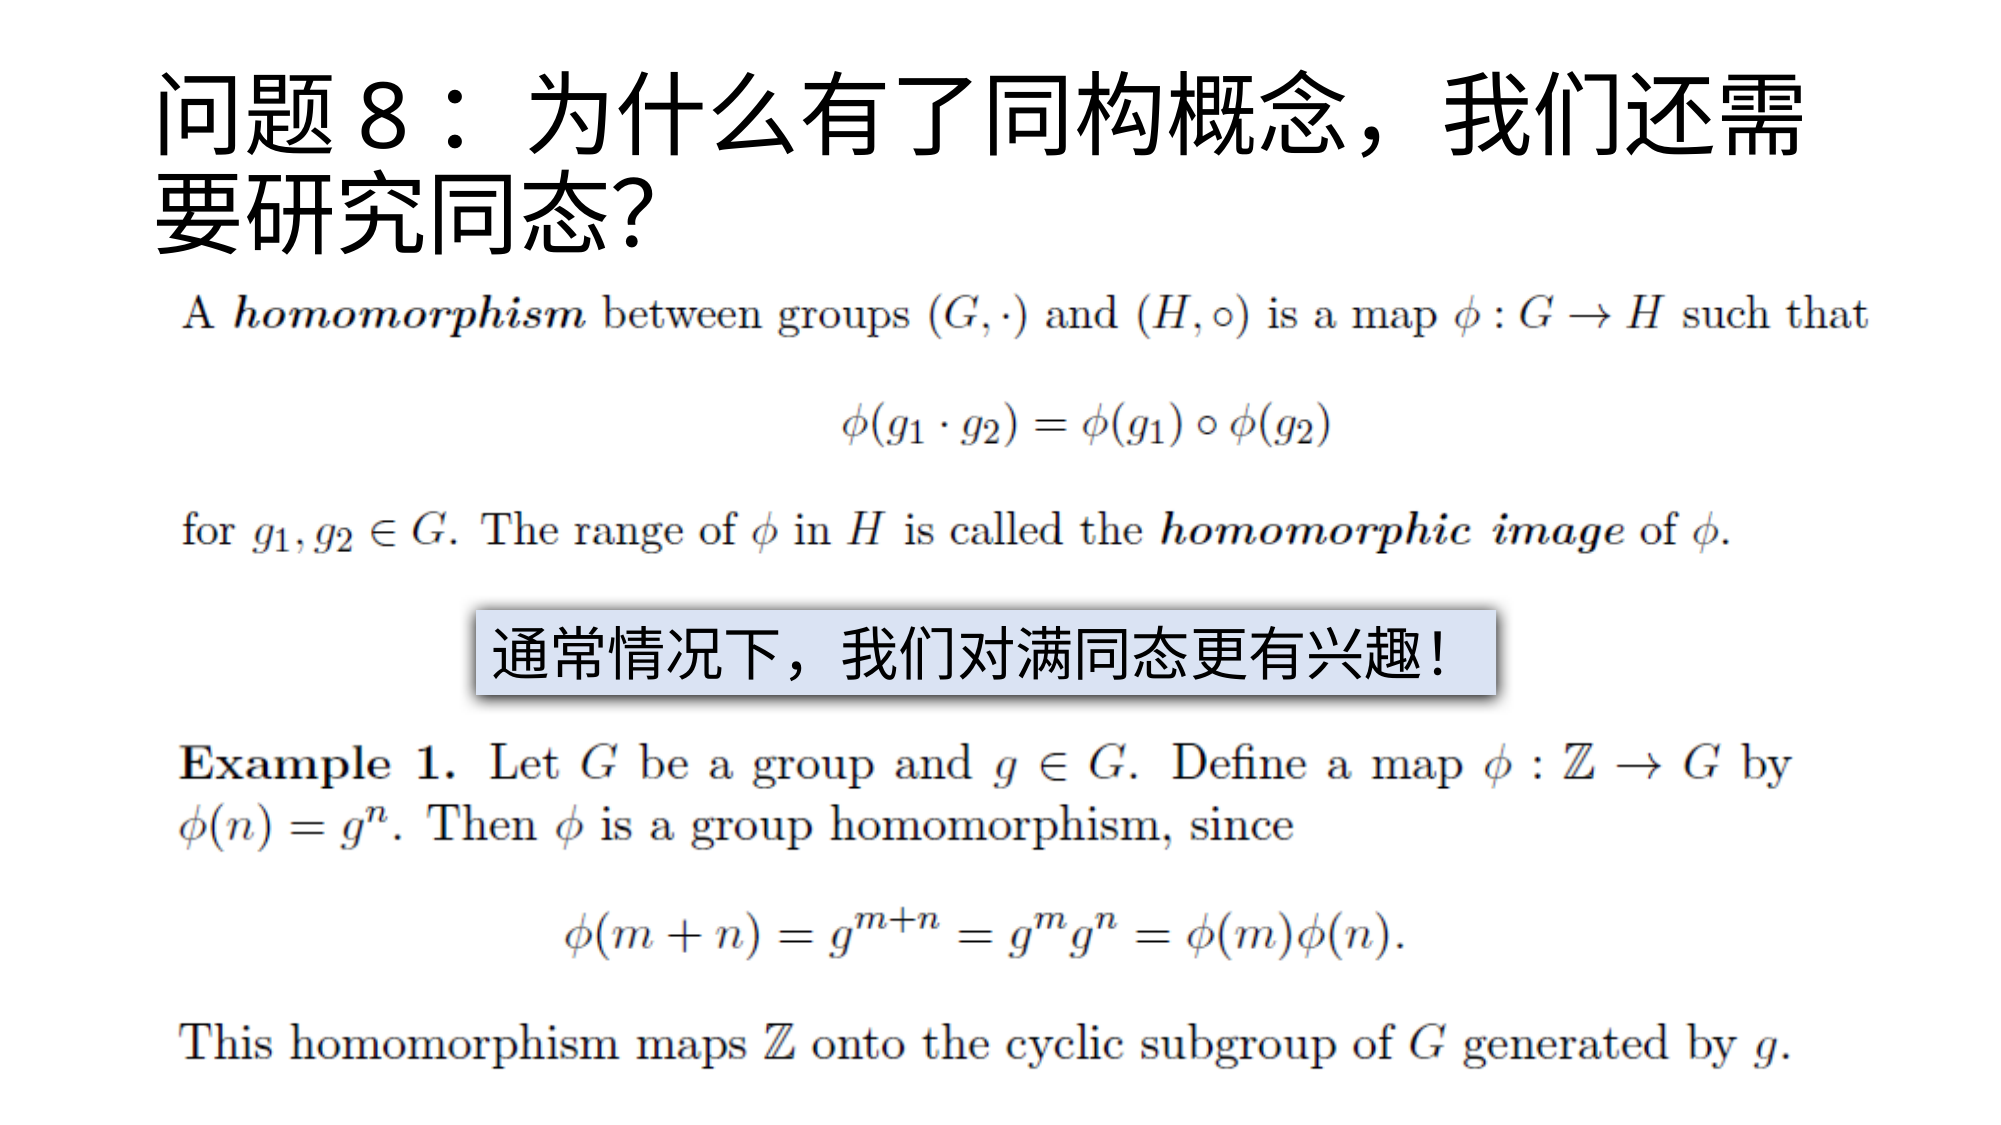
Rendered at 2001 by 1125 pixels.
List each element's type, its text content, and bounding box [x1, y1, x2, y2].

picture [156, 277, 1903, 563]
picture [156, 722, 1816, 1083]
text_box 通常情况下，我们对满同态更有兴趣！ [476, 610, 1497, 695]
title 问题8：为什么有了同构概念，我们还需要研究同态？ [137, 59, 1863, 278]
